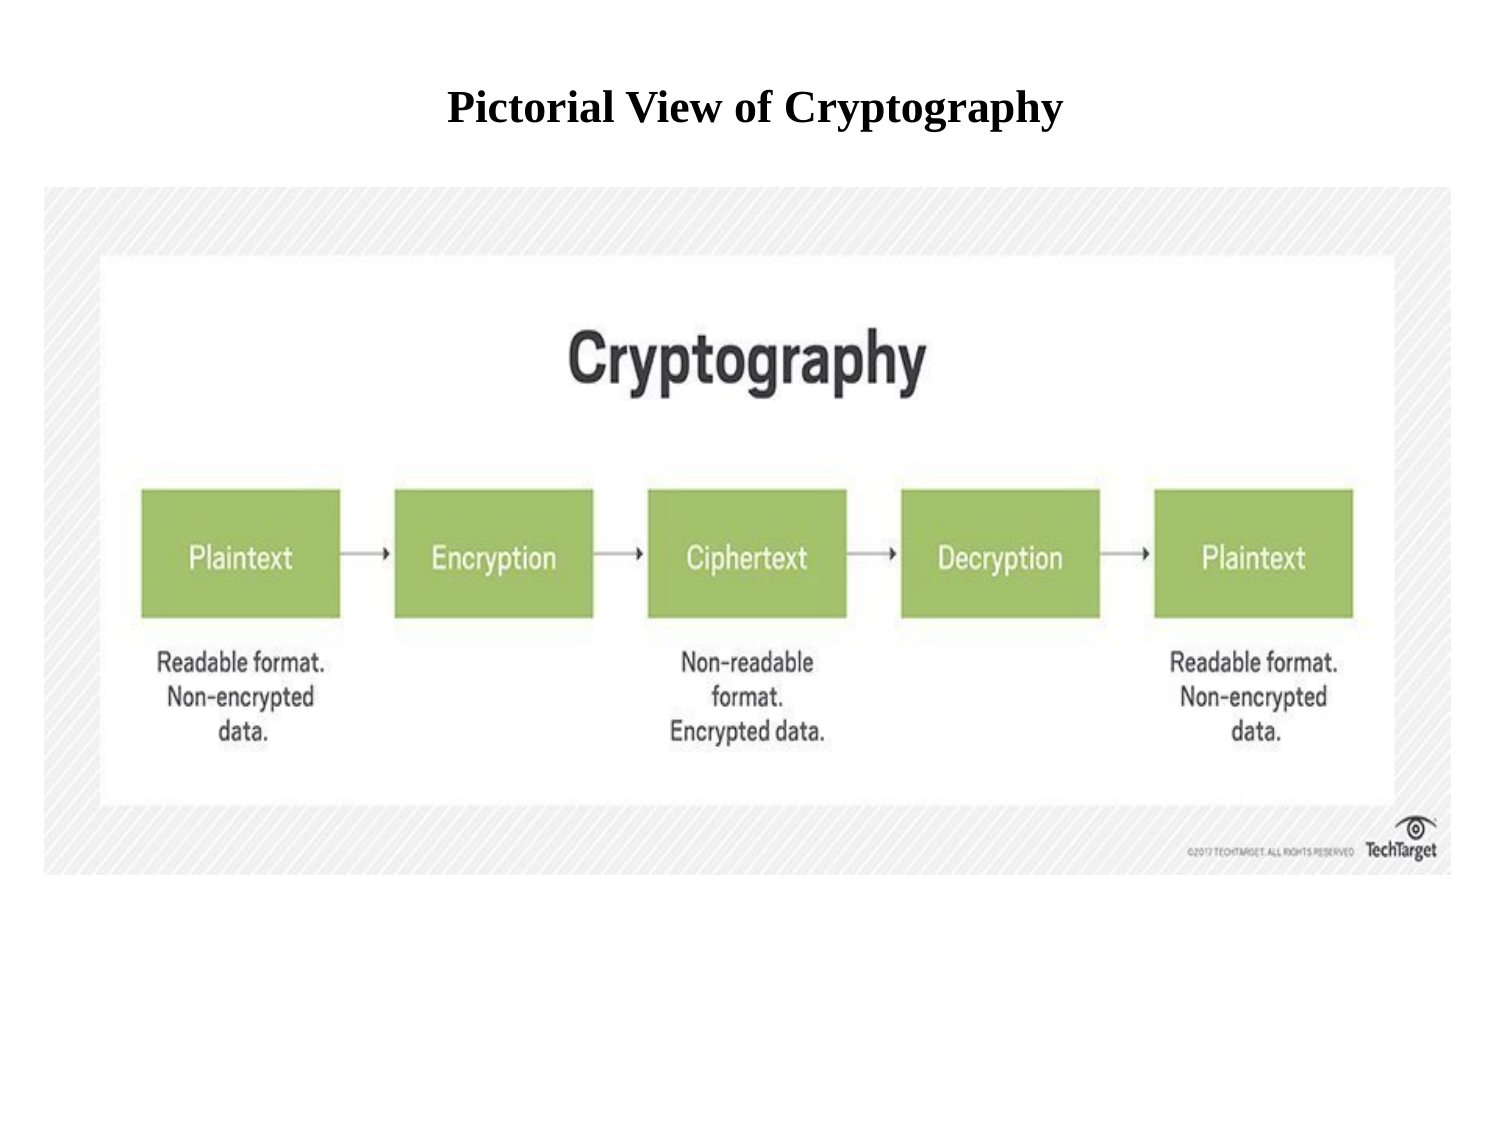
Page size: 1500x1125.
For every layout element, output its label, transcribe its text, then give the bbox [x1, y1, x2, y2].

picture [44, 187, 1451, 876]
title Pictorial View of Cryptography [75, 45, 1425, 163]
